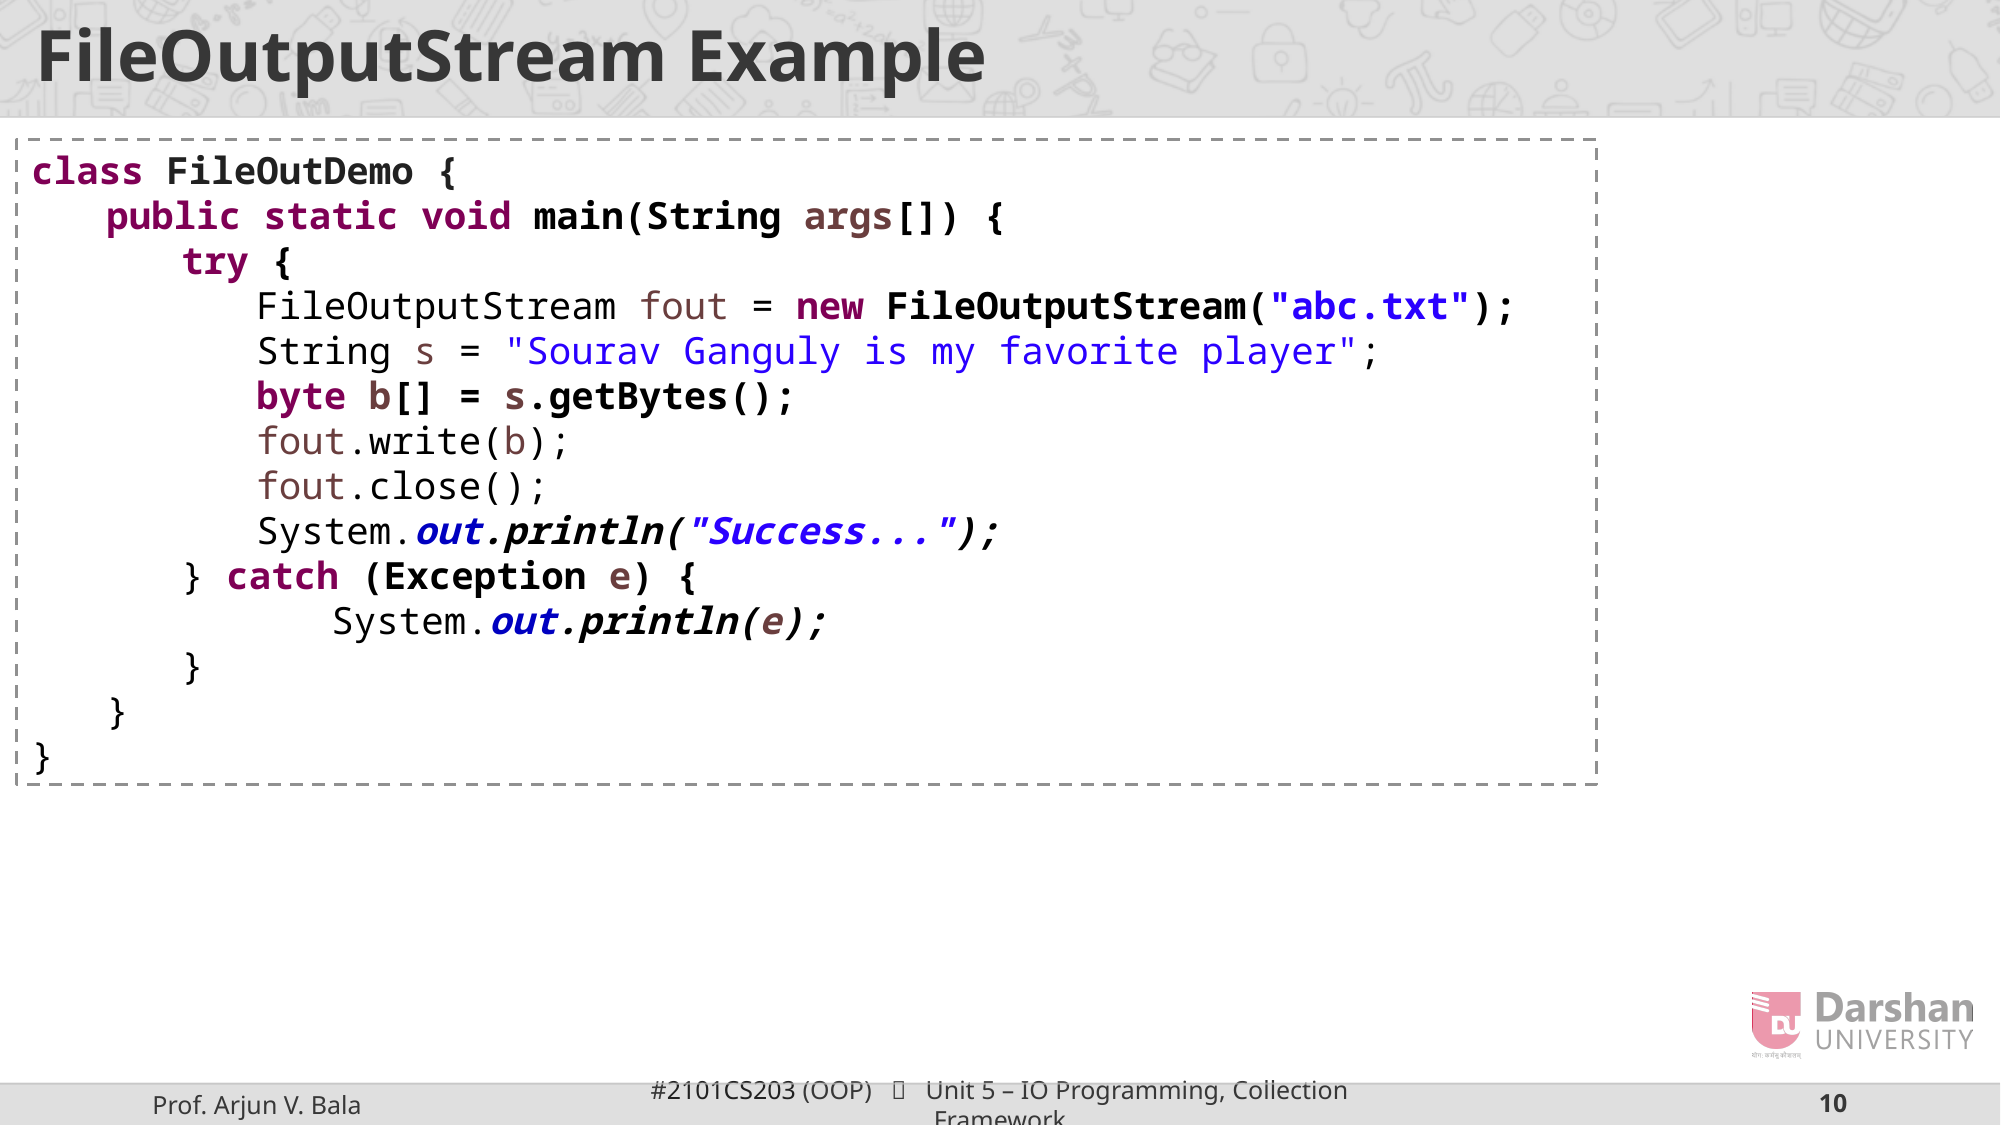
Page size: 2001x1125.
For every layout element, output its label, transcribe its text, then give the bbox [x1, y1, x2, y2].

title FileOutputStream Example [0, 0, 2000, 117]
text_box class FileOutDemo { public static void main(String args[]) { try { FileOutputStream fout = new FileOutputStream("abc.txt"); String s = "Sourav Ganguly is my favorite player"; byte b[] = s.getBytes(); fout.write(b); fout.close(); System.out.println("Success..."); } catch (Exception e) { System.out.println(e); } } } [16, 139, 1597, 785]
